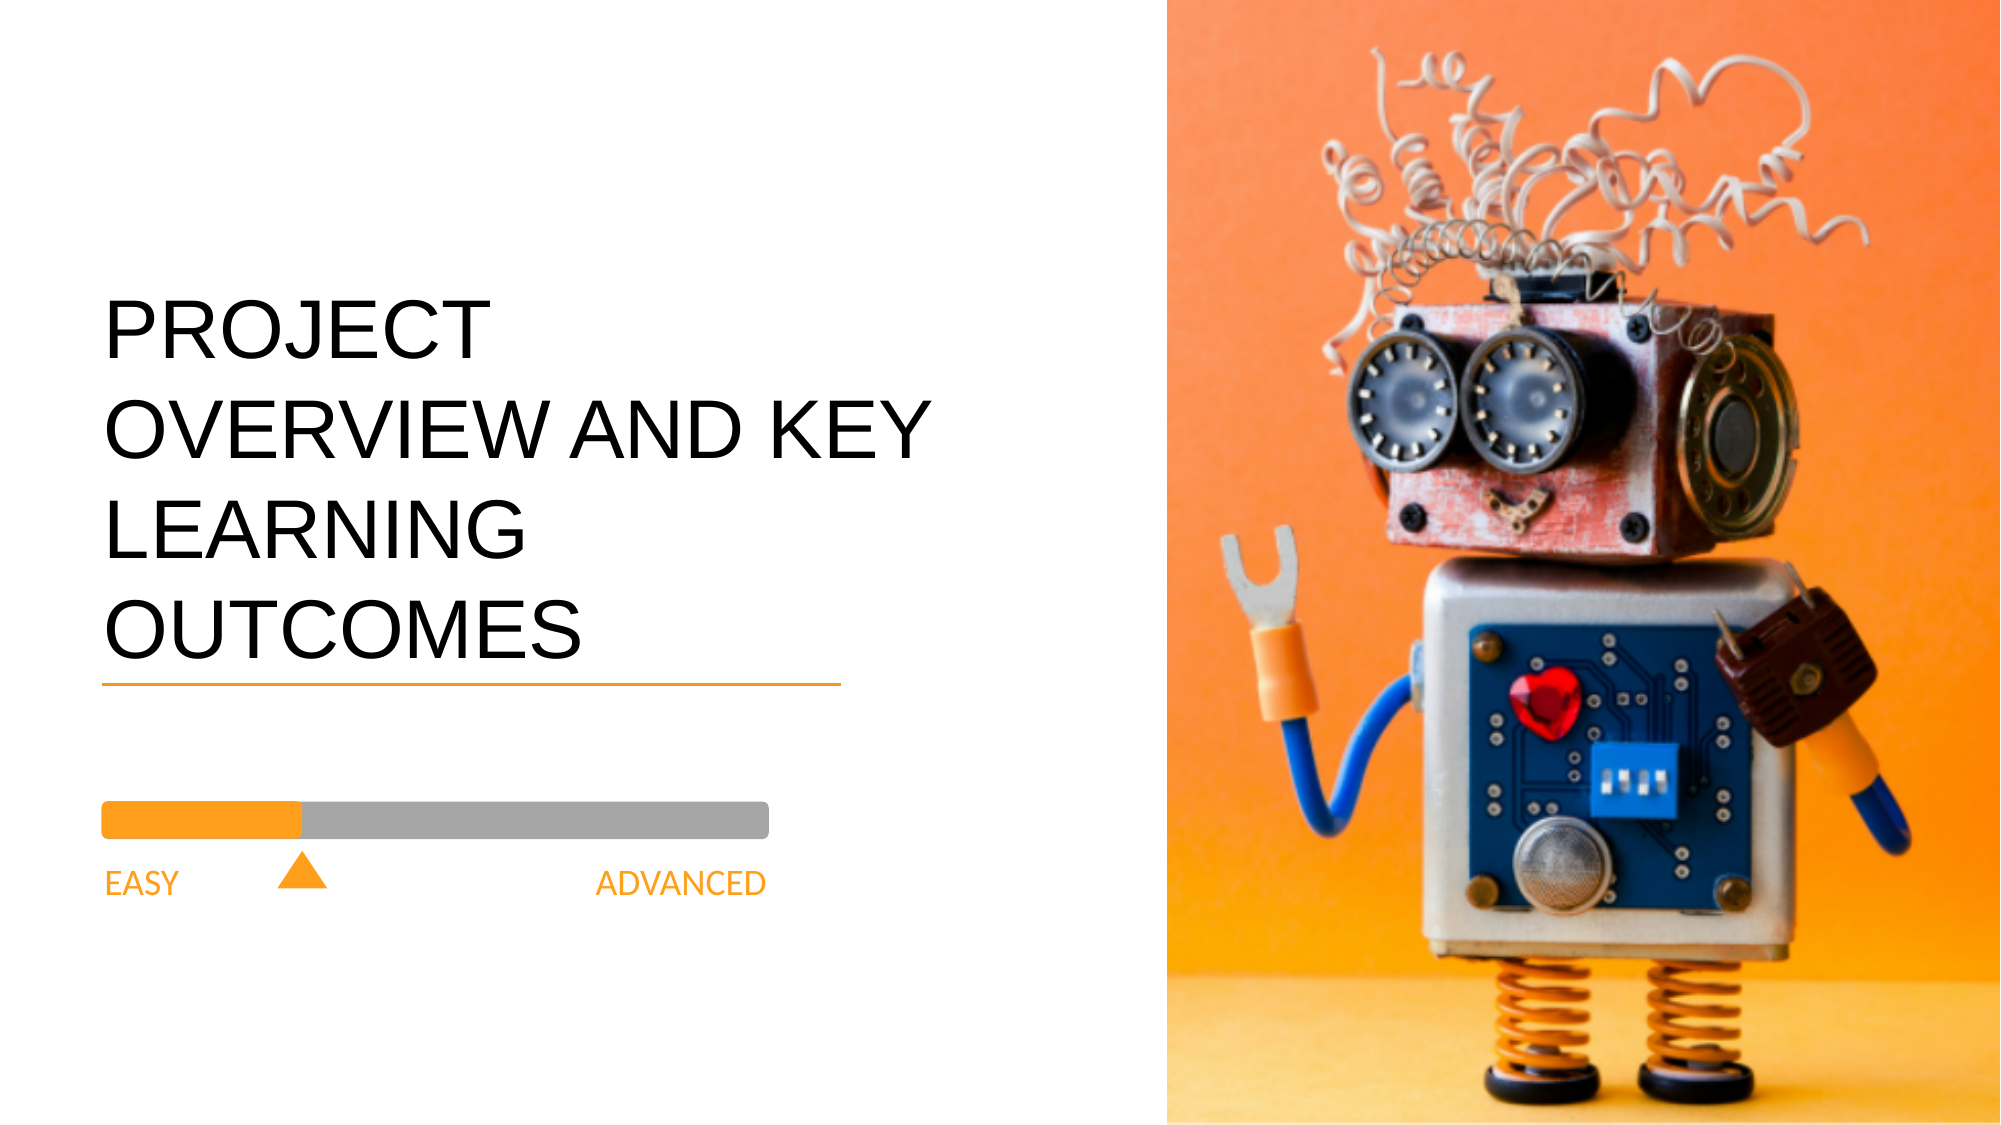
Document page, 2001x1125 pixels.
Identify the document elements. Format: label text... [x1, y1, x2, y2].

text_box [100, 801, 304, 840]
text_box EASY [89, 850, 195, 911]
text_box [107, 801, 770, 841]
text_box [89, 95, 960, 801]
text_box ADVANCED [580, 850, 782, 911]
picture [1167, 0, 2000, 1125]
text_box [275, 849, 330, 890]
